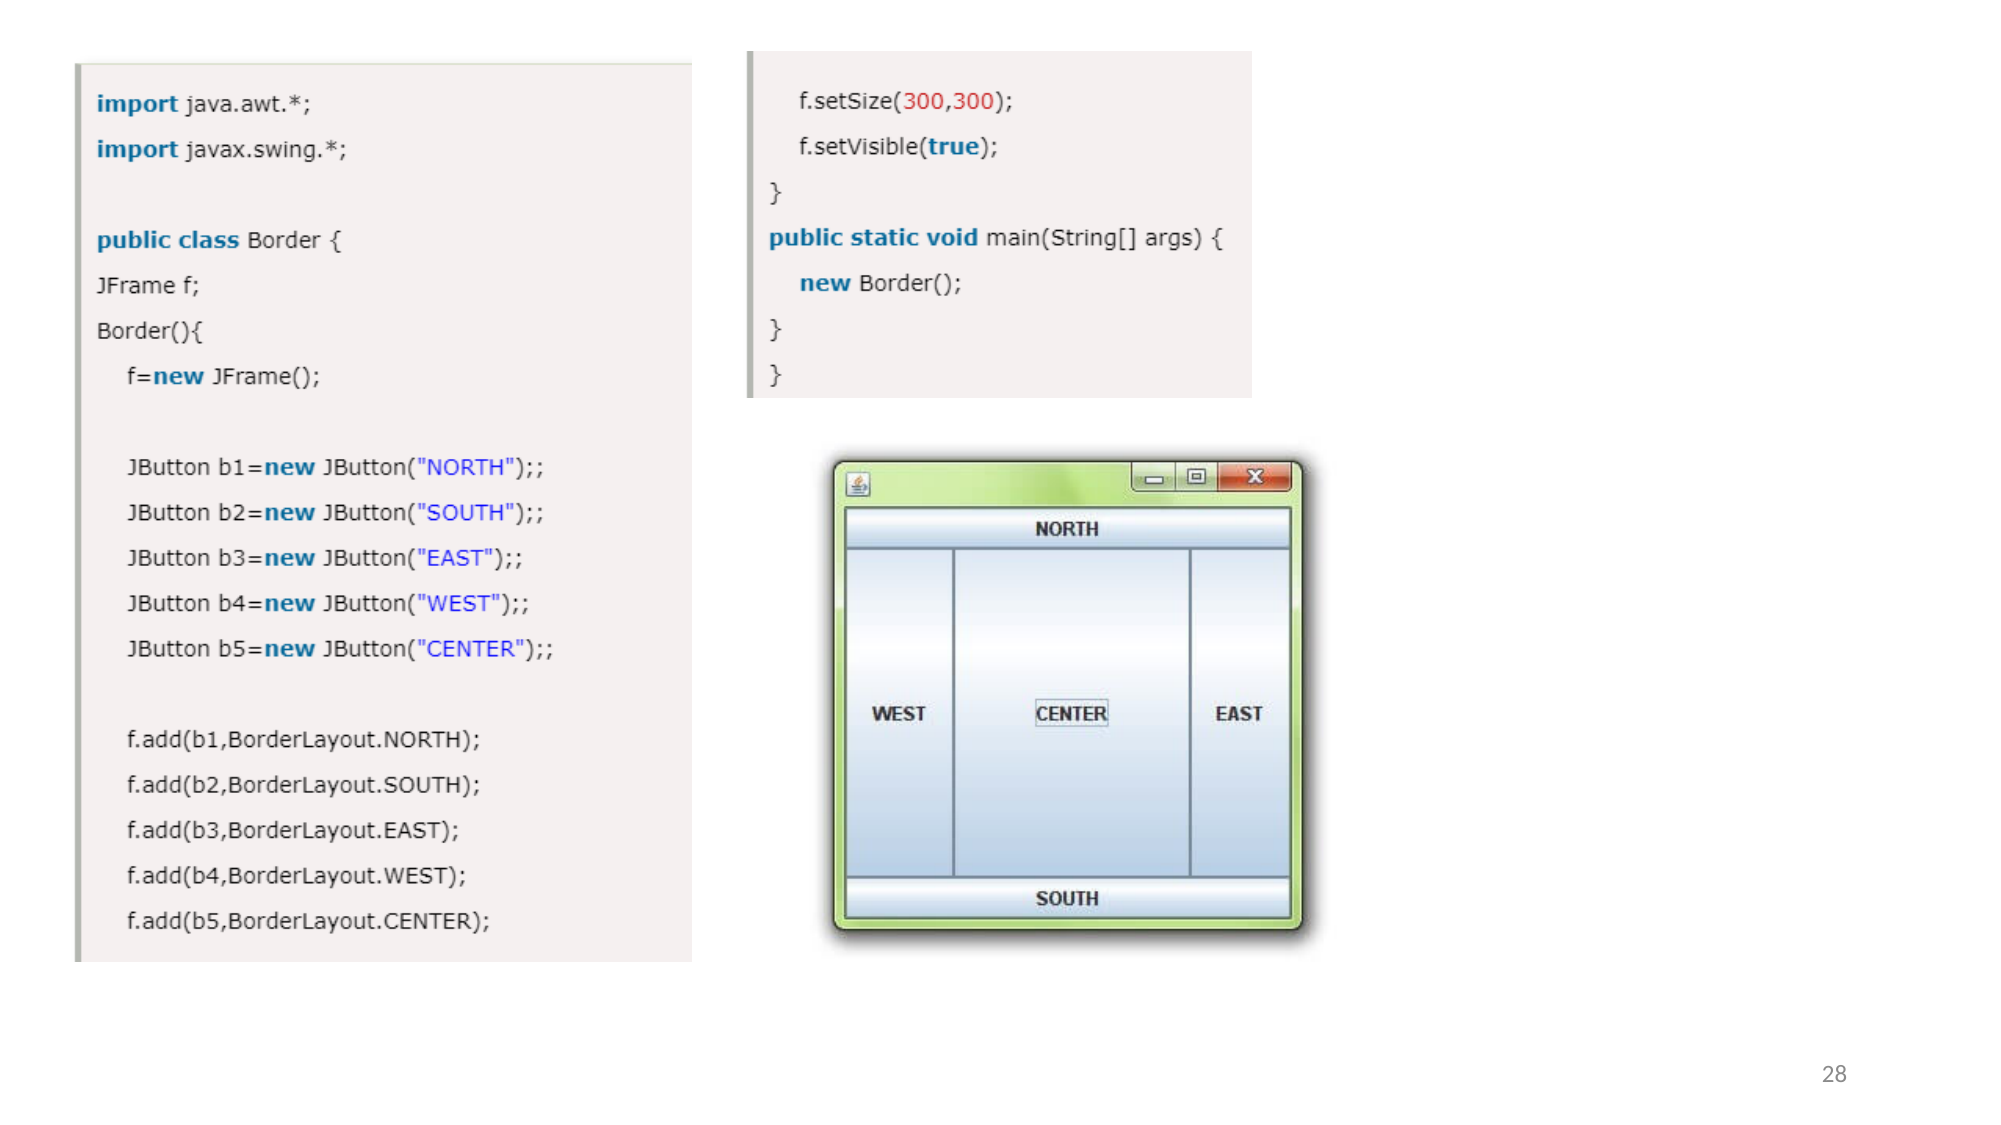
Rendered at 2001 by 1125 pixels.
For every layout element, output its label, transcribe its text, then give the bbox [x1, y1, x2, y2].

slide_number 28 [1412, 1042, 1863, 1103]
picture [730, 51, 1252, 398]
picture [58, 51, 692, 962]
picture [780, 414, 1399, 962]
